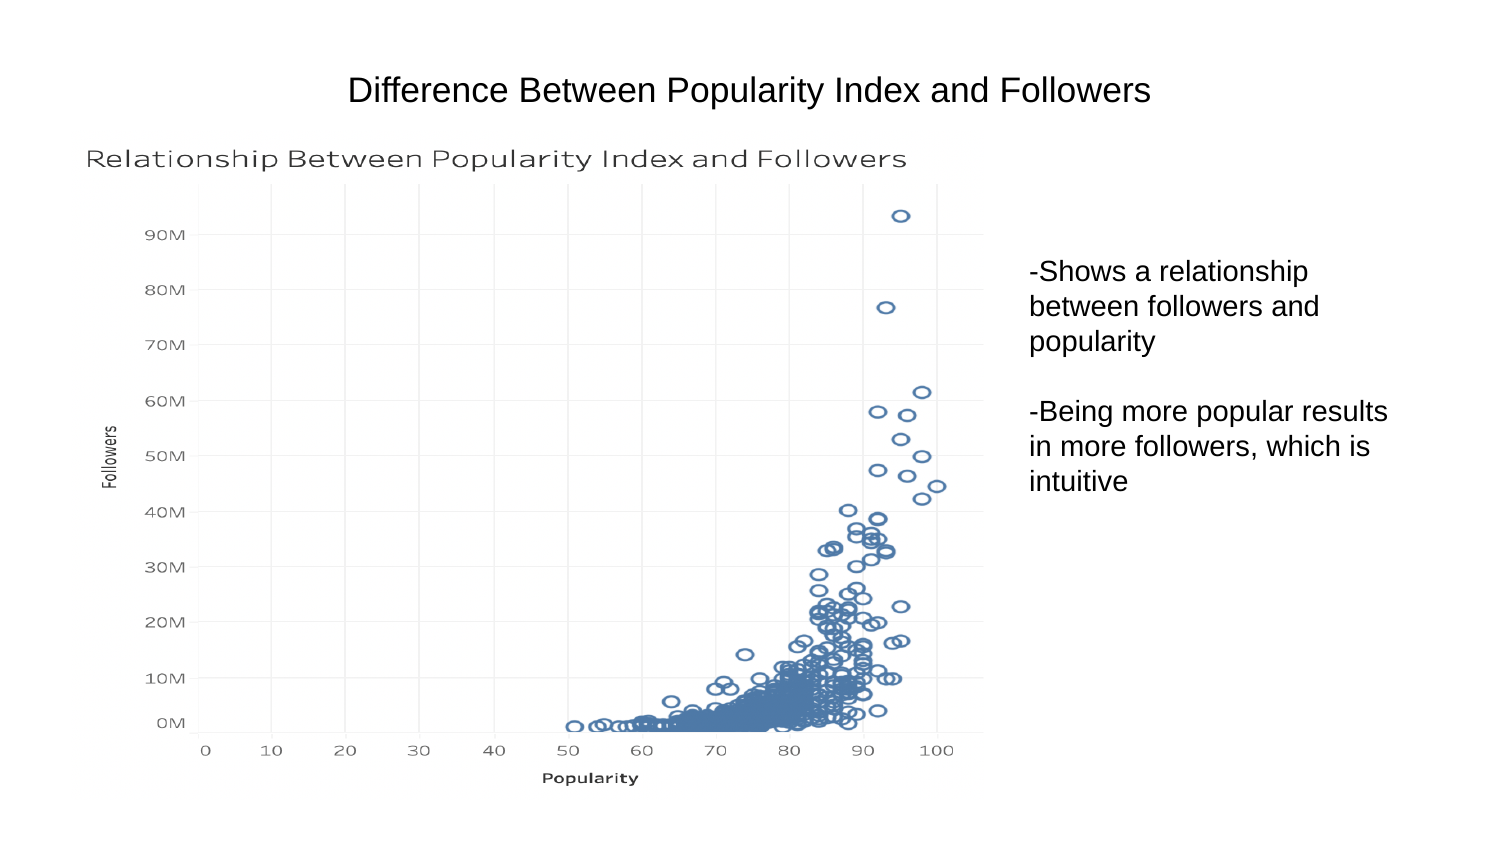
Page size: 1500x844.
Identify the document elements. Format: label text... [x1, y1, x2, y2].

text_box -Shows a relationship between followers and popularity -Being more popular results in more followers, which is intuitive [1014, 237, 1412, 513]
picture [70, 130, 984, 800]
text_box Difference Between Popularity Index and Followers [71, 52, 1429, 125]
